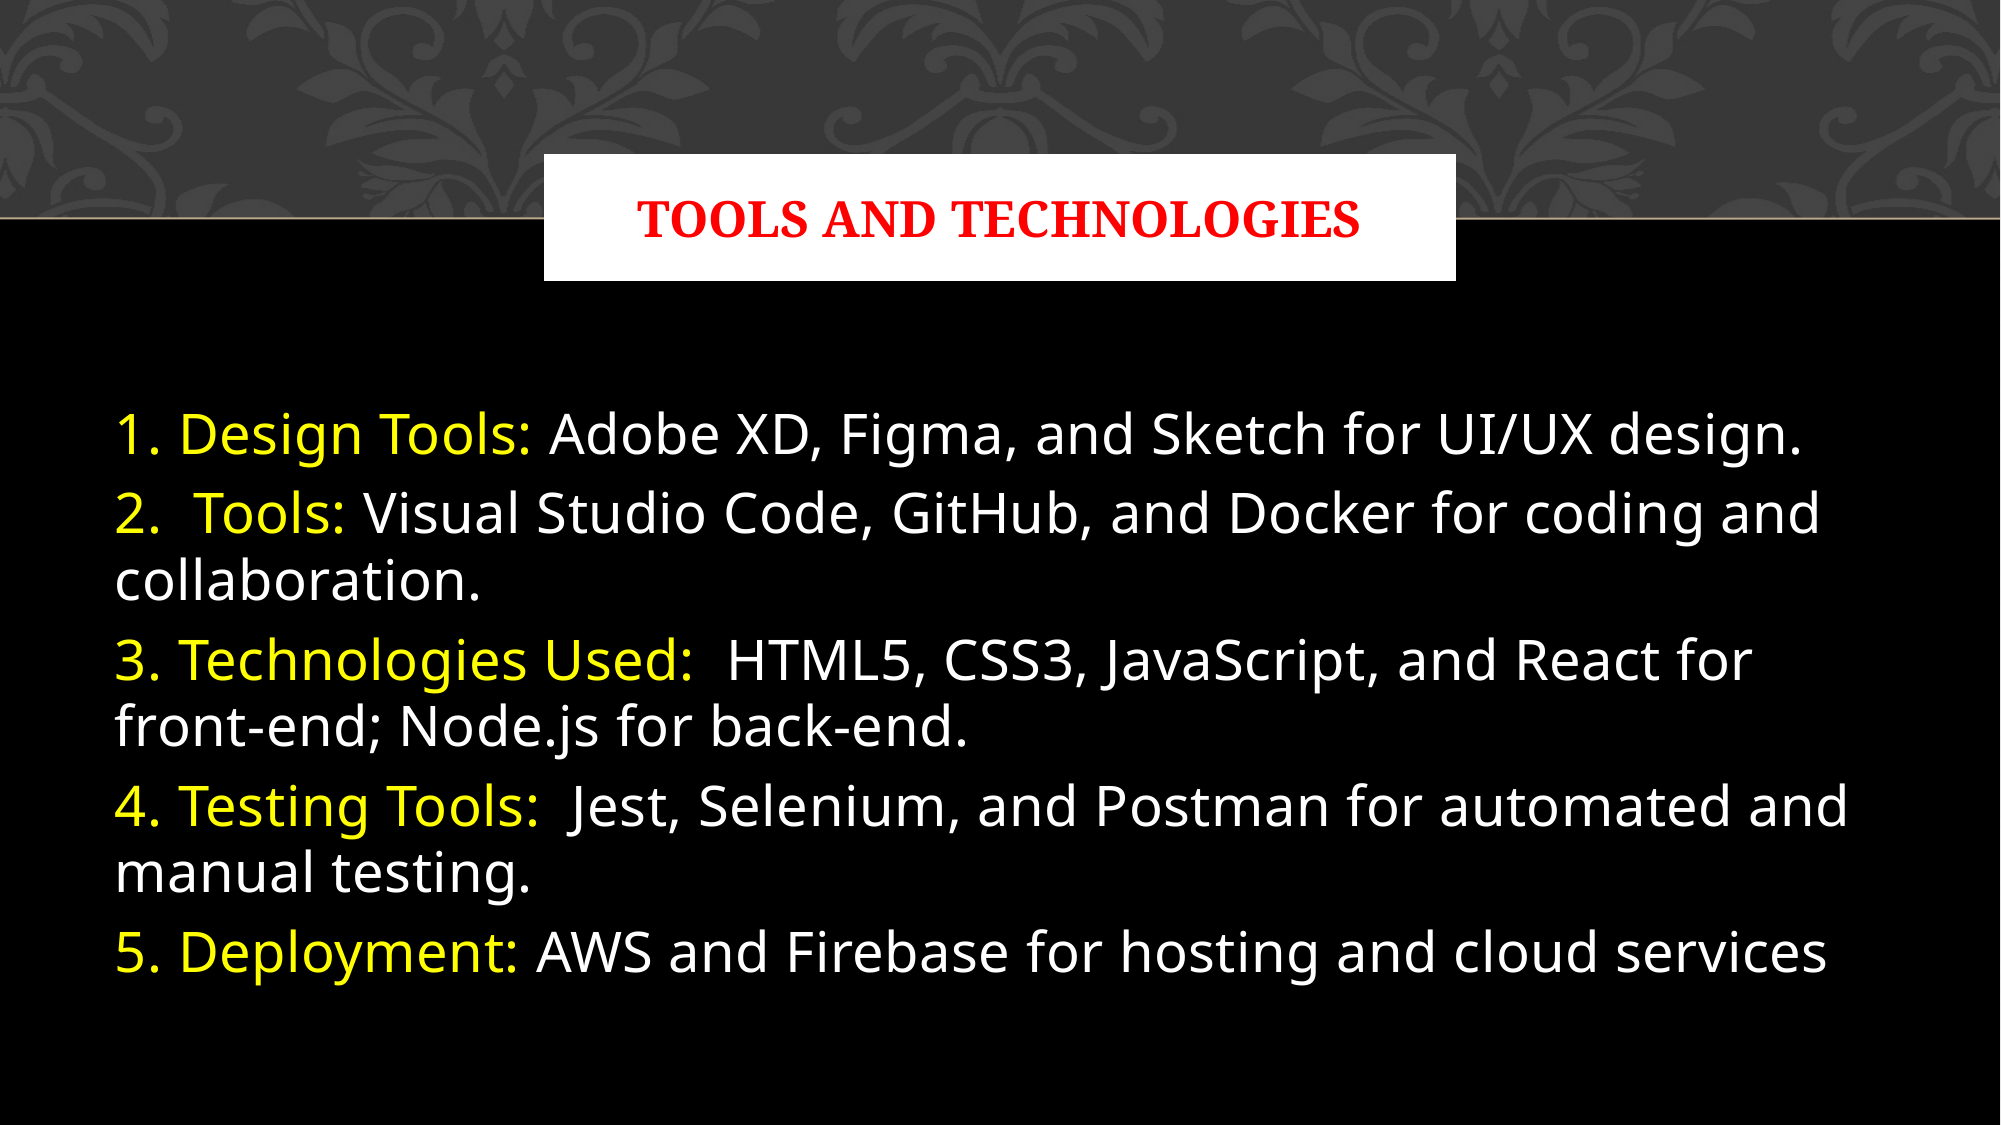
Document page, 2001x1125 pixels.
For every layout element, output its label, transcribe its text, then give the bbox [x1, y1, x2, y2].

list 1. Design Tools: Adobe XD, Figma, and Sketch for UI/UX design. 2. Tools: Visual Studio Code, GitHub, and Docker for coding and collaboration. 3. Technologies Used: HTML5, CSS3, JavaScript, and React for front-end; Node.js for back-end. 4. Testing Tools: Jest, Selenium, and Postman for automated and manual testing. 5. Deployment: AWS and Firebase for hosting and cloud services [99, 331, 1900, 1000]
title Tools and technologies [544, 154, 1456, 281]
